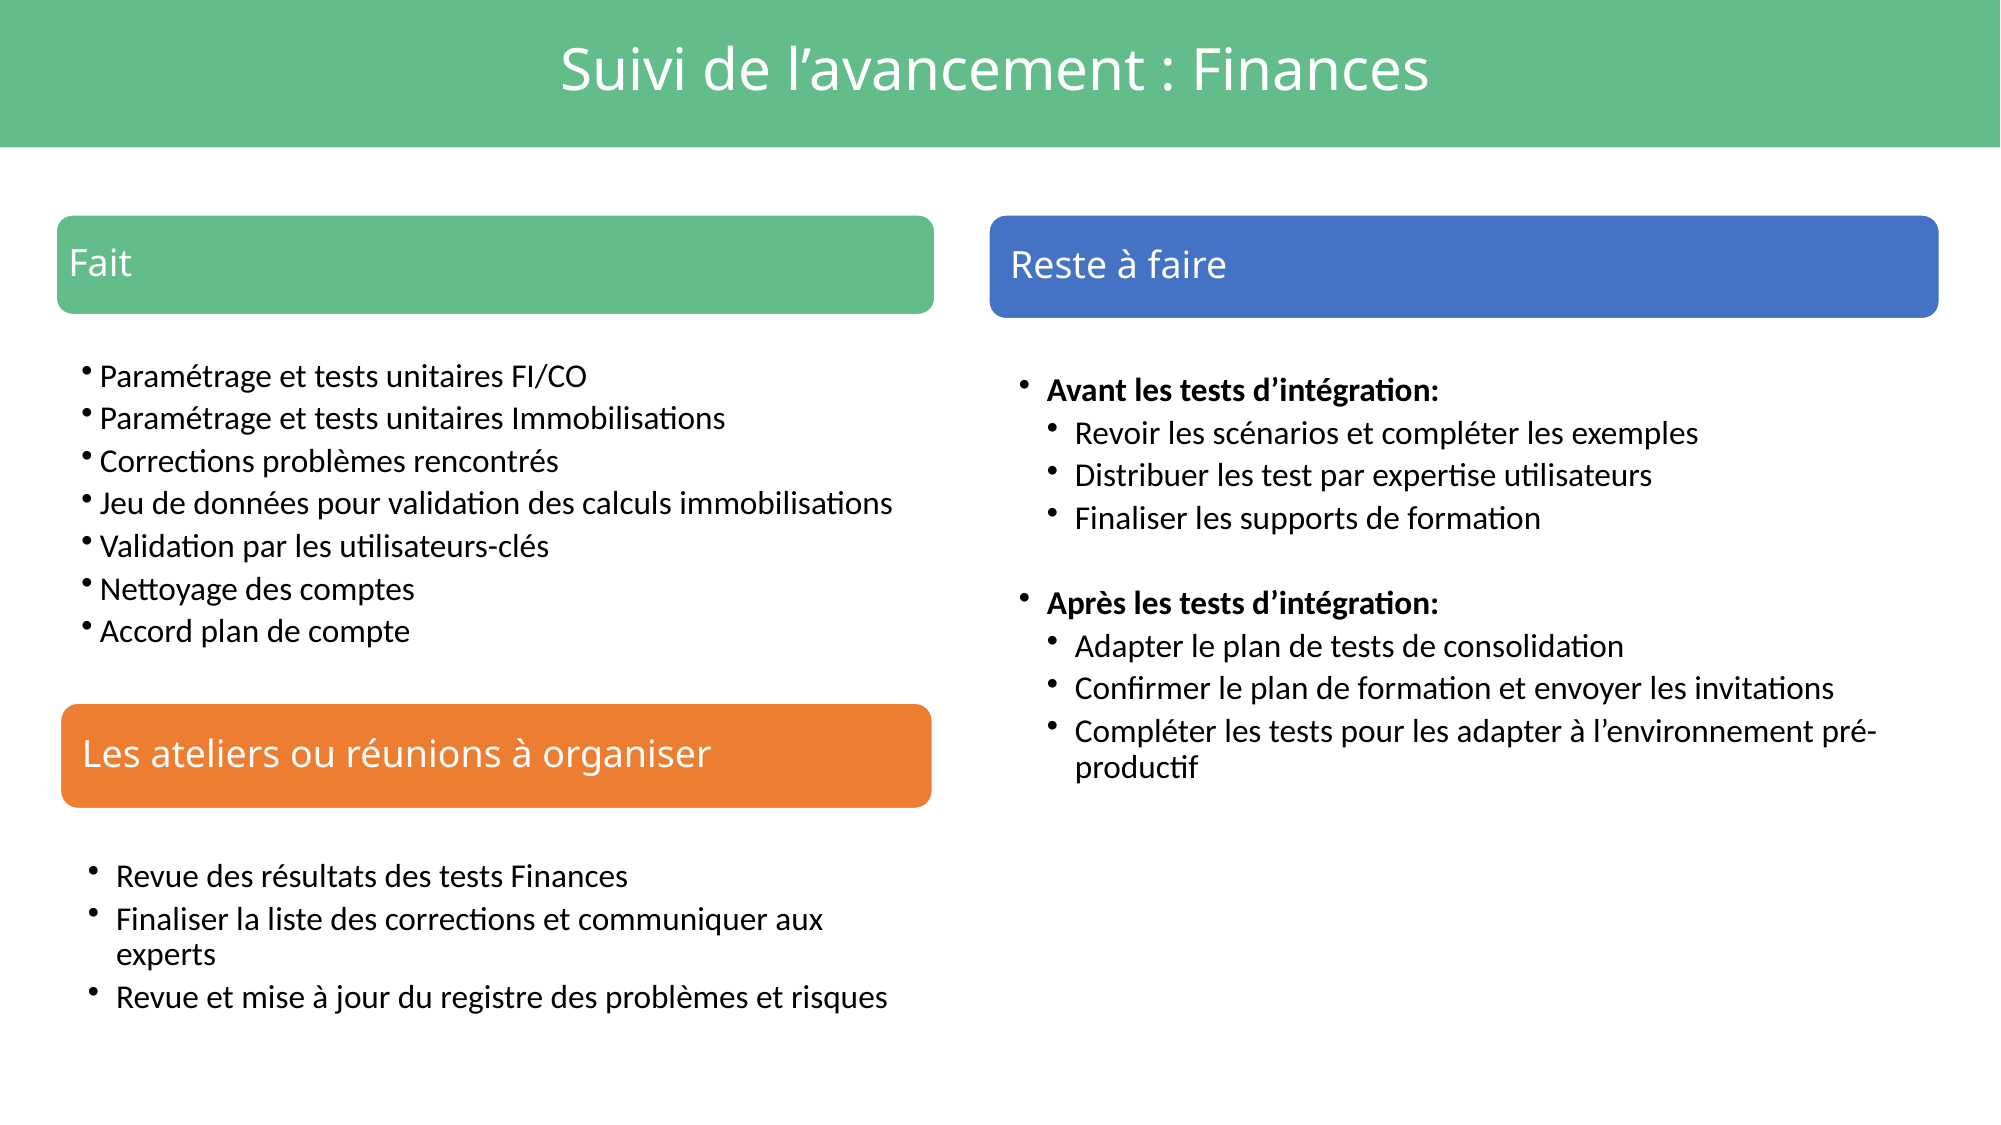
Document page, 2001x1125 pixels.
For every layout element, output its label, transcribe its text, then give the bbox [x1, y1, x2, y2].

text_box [988, 214, 1940, 913]
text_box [55, 214, 936, 315]
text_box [53, 266, 933, 780]
text_box [0, 0, 2000, 148]
title Suivi de l’avancement : Finances [71, 32, 1919, 112]
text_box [60, 780, 933, 1091]
